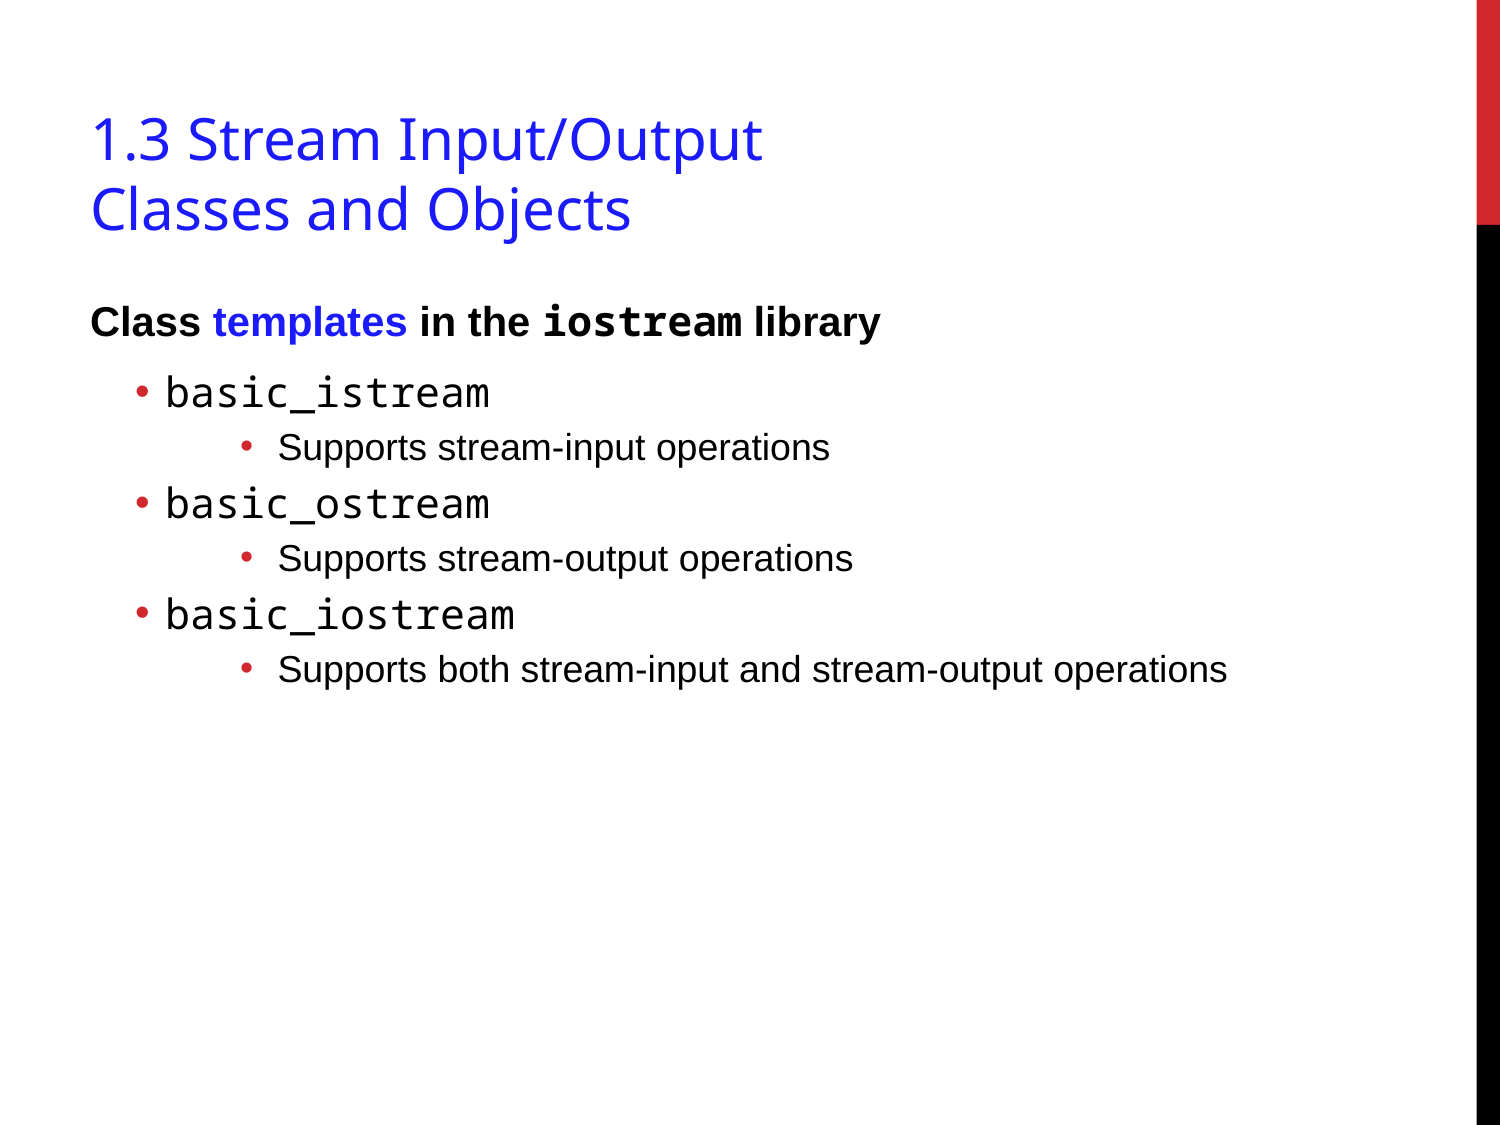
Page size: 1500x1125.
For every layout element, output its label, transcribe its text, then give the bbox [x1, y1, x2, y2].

list Class templates in the iostream library basic_istream Supports stream-input operations basic_ostream Supports stream-output operations basic_iostream Supports both stream-input and stream-output operations [75, 287, 1325, 1005]
title 1.3 Stream Input/Output Classes and Objects [75, 24, 1475, 250]
